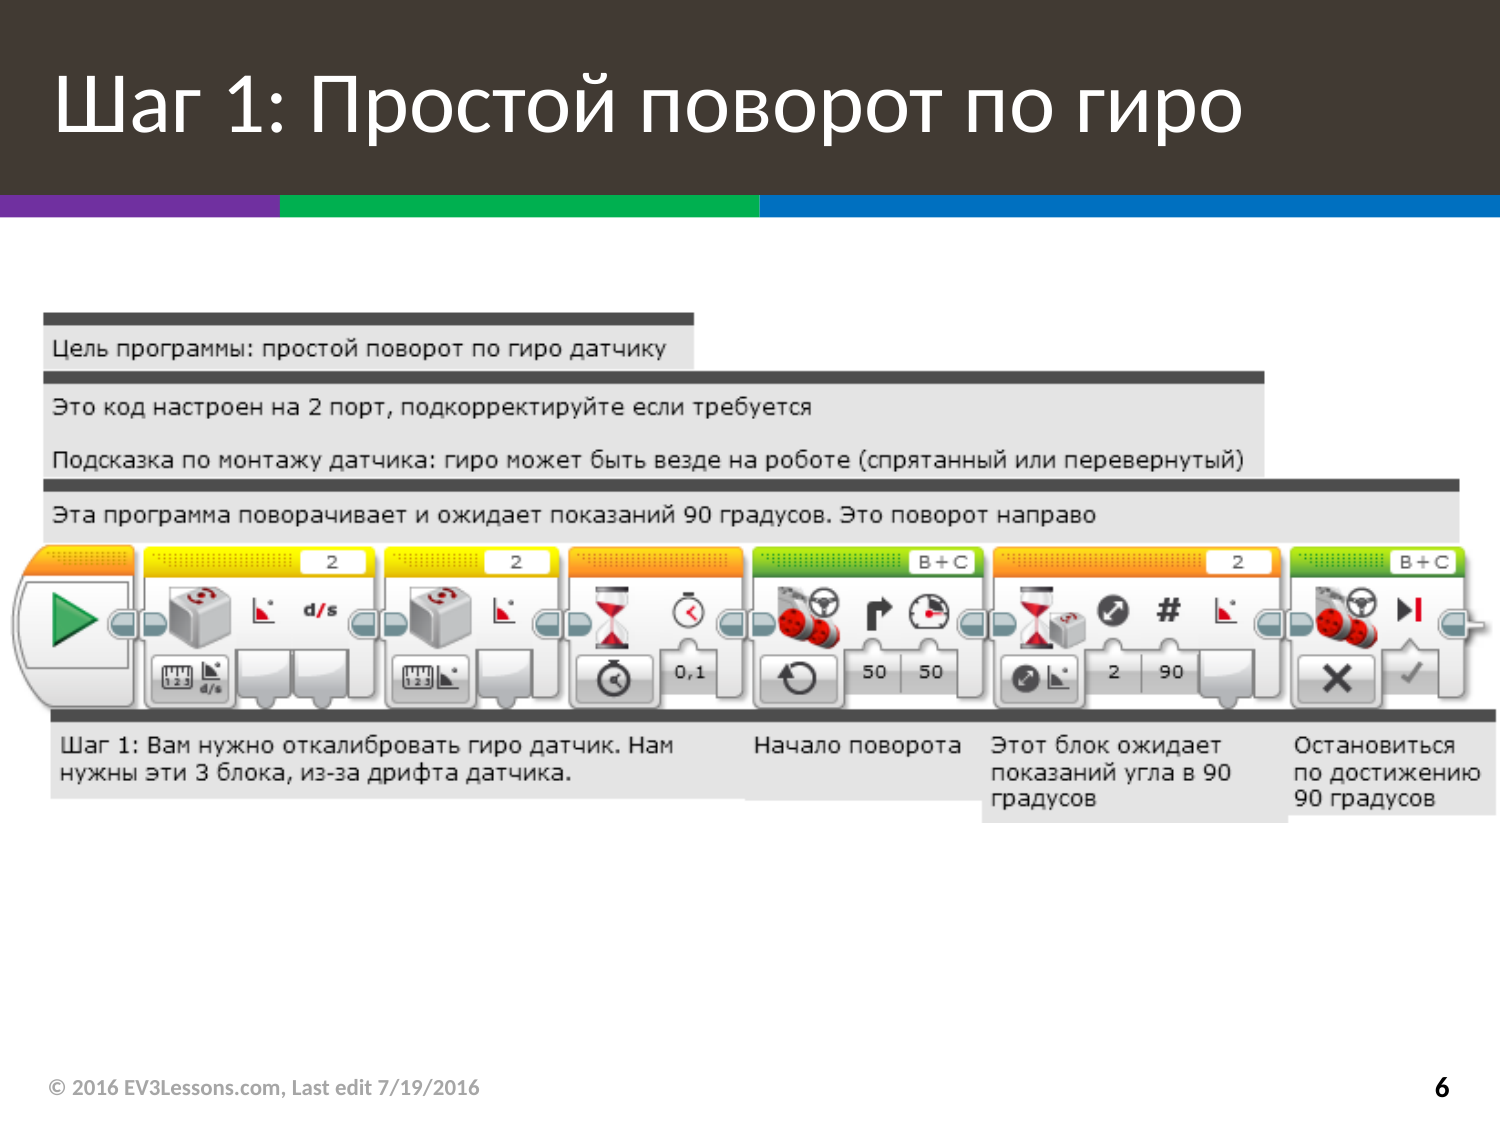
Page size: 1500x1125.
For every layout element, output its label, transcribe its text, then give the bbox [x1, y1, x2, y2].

picture [0, 301, 1500, 824]
title Шаг 1: Простой поворот по гиро [0, 0, 1500, 195]
slide_number 6 [1361, 1056, 1465, 1116]
footer © 2016 EV3Lessons.com, Last edit 7/19/2016 [32, 1055, 1038, 1116]
